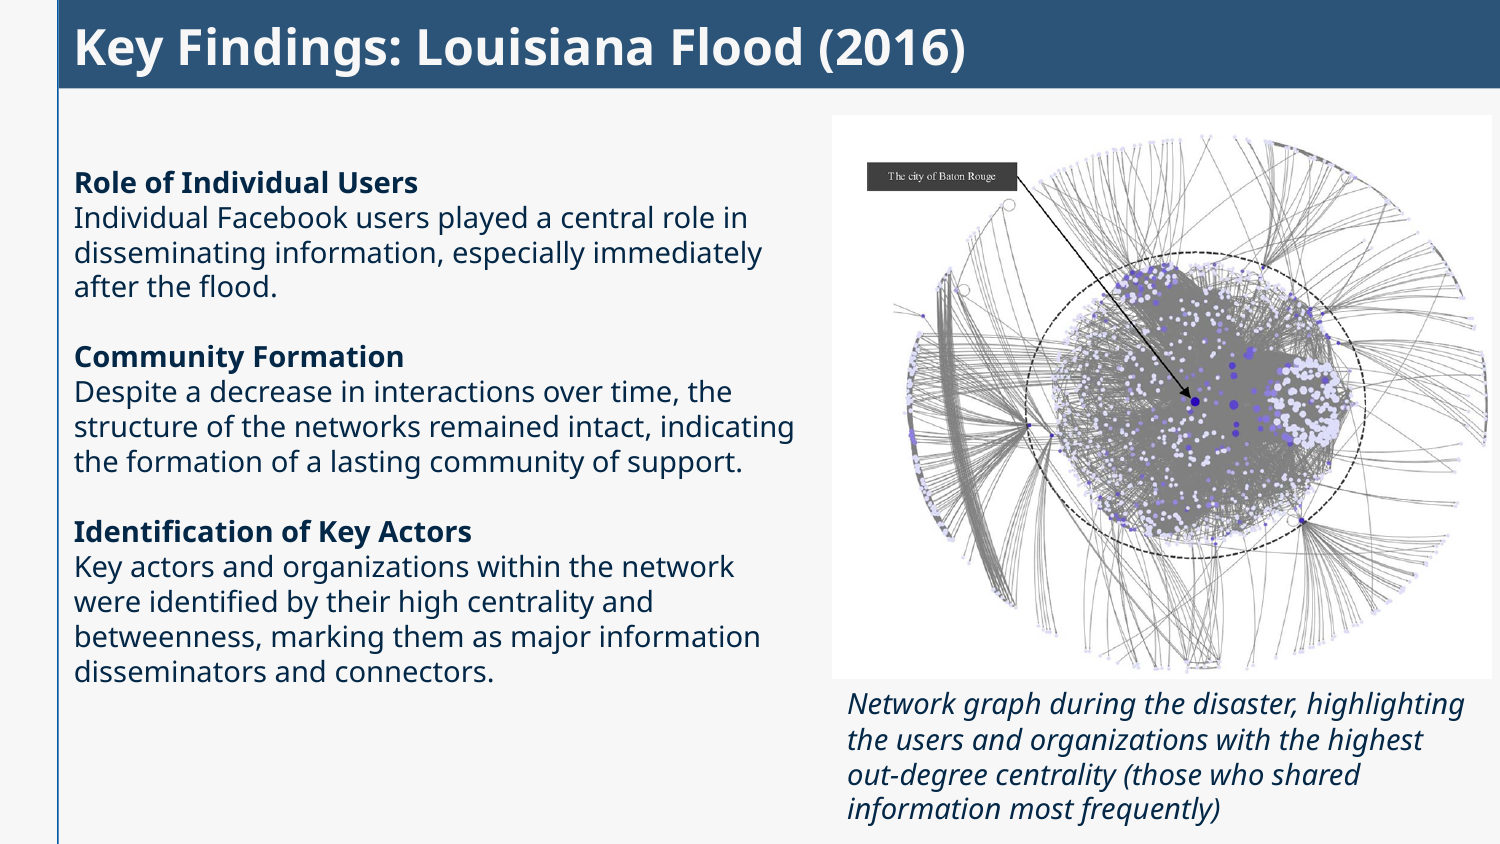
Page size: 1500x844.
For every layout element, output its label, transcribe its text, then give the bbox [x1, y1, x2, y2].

title Key Findings: Louisiana Flood (2016) [58, 0, 1500, 89]
picture [832, 115, 1492, 679]
text_box Network graph during the disaster, highlighting the users and organizations with the highest out-degree centrality (those who shared information most frequently) [832, 687, 1492, 834]
subtitle Role of Individual Users Individual Facebook users played a central role in disseminating information, especially immediately after the flood. Community Formation Despite a decrease in interactions over time, the structure of the networks remained intact, indicating the formation of a lasting community of support. Identification of Key Actors Key actors and organizations within the network were identified by their high centrality and betweenness, marking them as major information disseminators and connectors. [58, 148, 817, 772]
